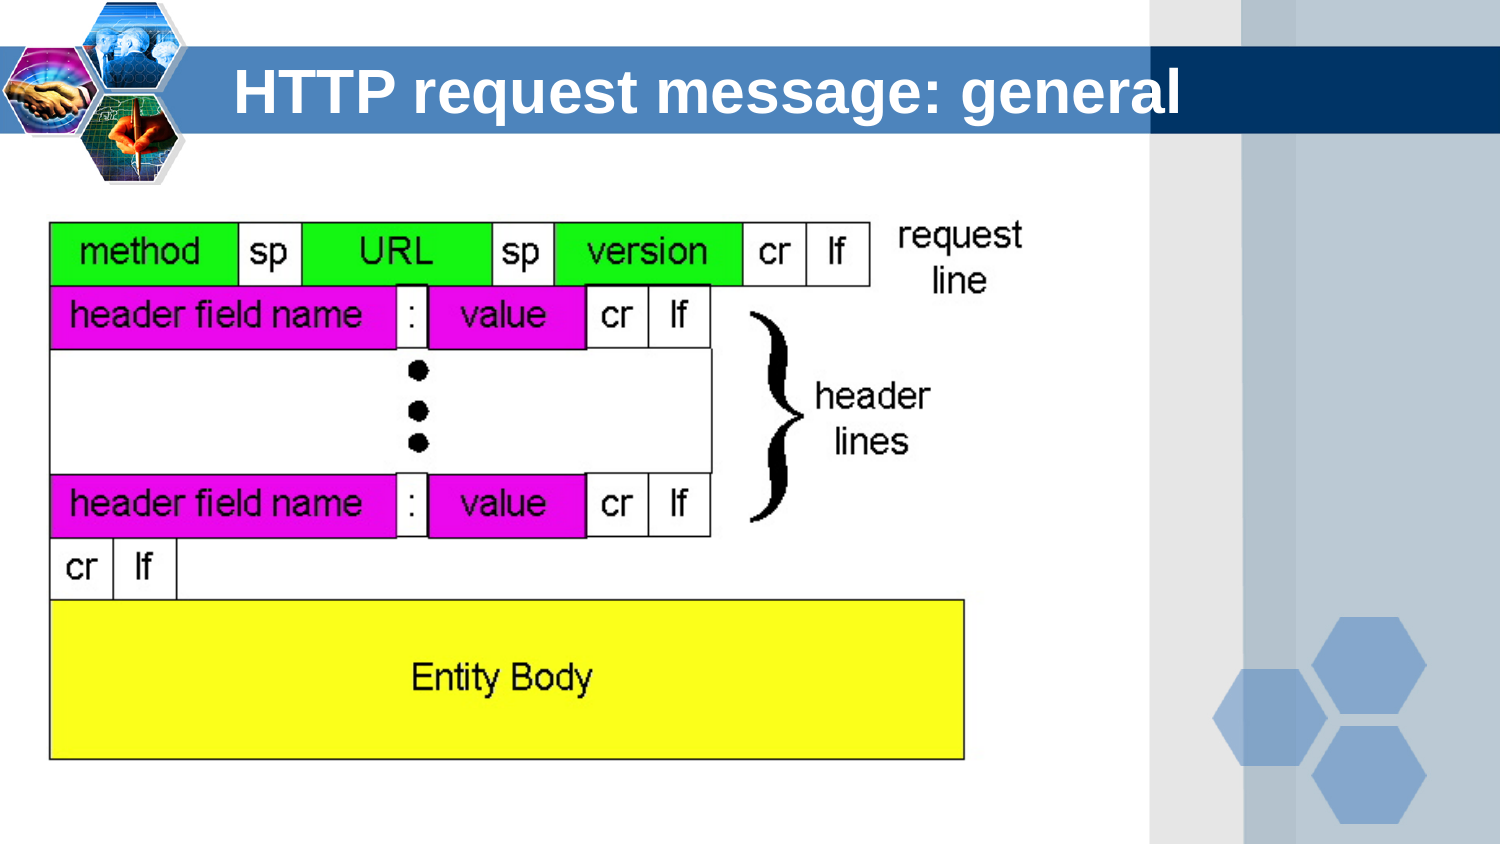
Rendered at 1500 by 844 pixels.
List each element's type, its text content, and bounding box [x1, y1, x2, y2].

picture [0, 0, 1500, 844]
list HTTP request message: general format [218, 43, 1341, 115]
